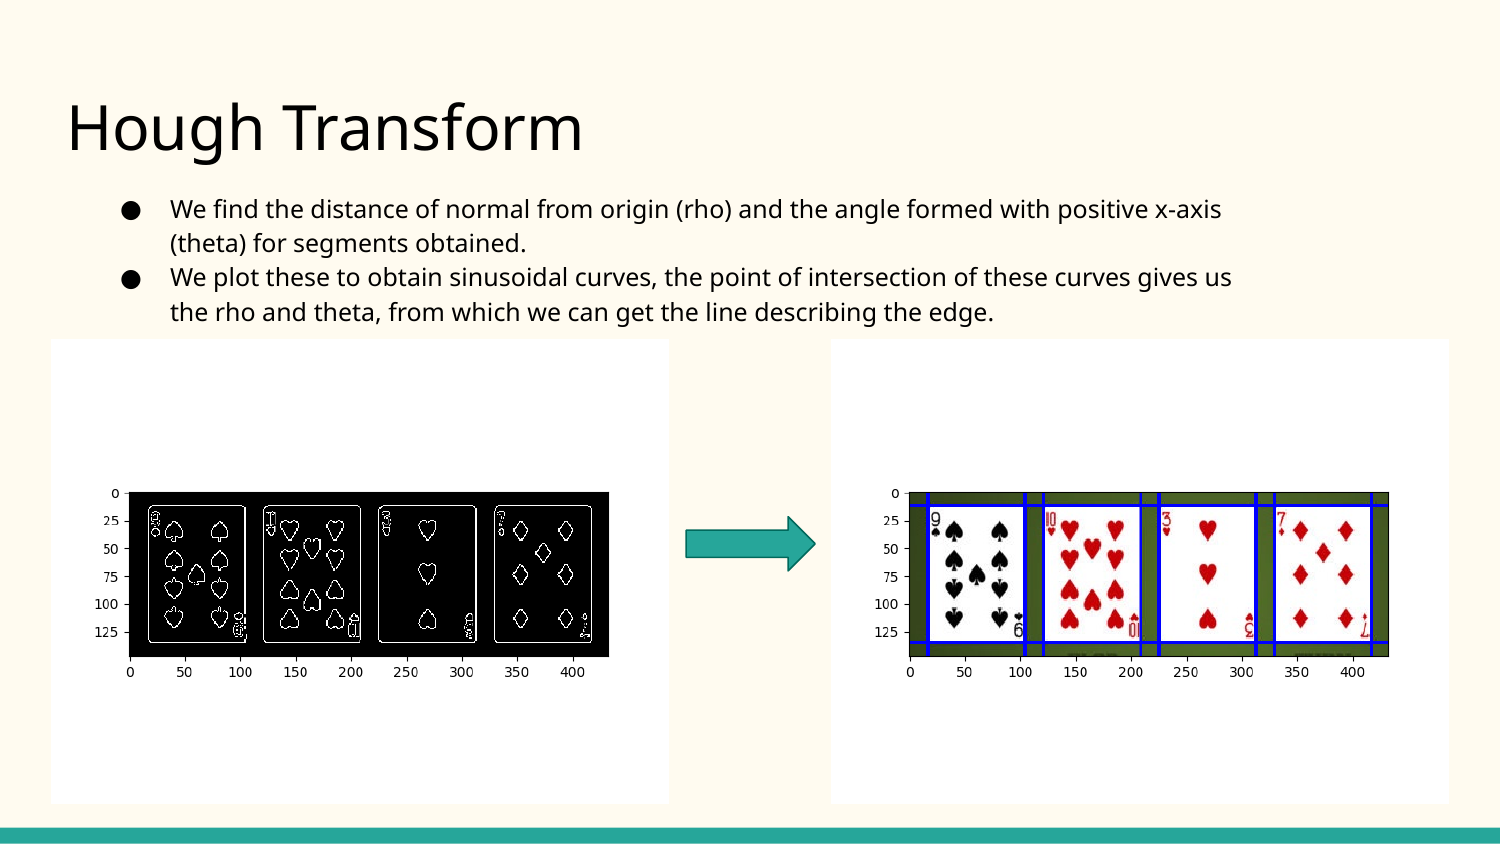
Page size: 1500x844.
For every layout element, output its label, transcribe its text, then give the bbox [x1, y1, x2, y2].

list We find the distance of normal from origin (rho) and the angle formed with positive x-axis (theta) for segments obtained. We plot these to obtain sinusoidal curves, the point of intersection of these curves gives us the rho and theta, from which we can get the line describing the edge. [79, 173, 1290, 559]
picture [50, 339, 669, 804]
title Hough Transform [51, 72, 1449, 174]
picture [831, 339, 1450, 804]
text_box [686, 516, 816, 571]
